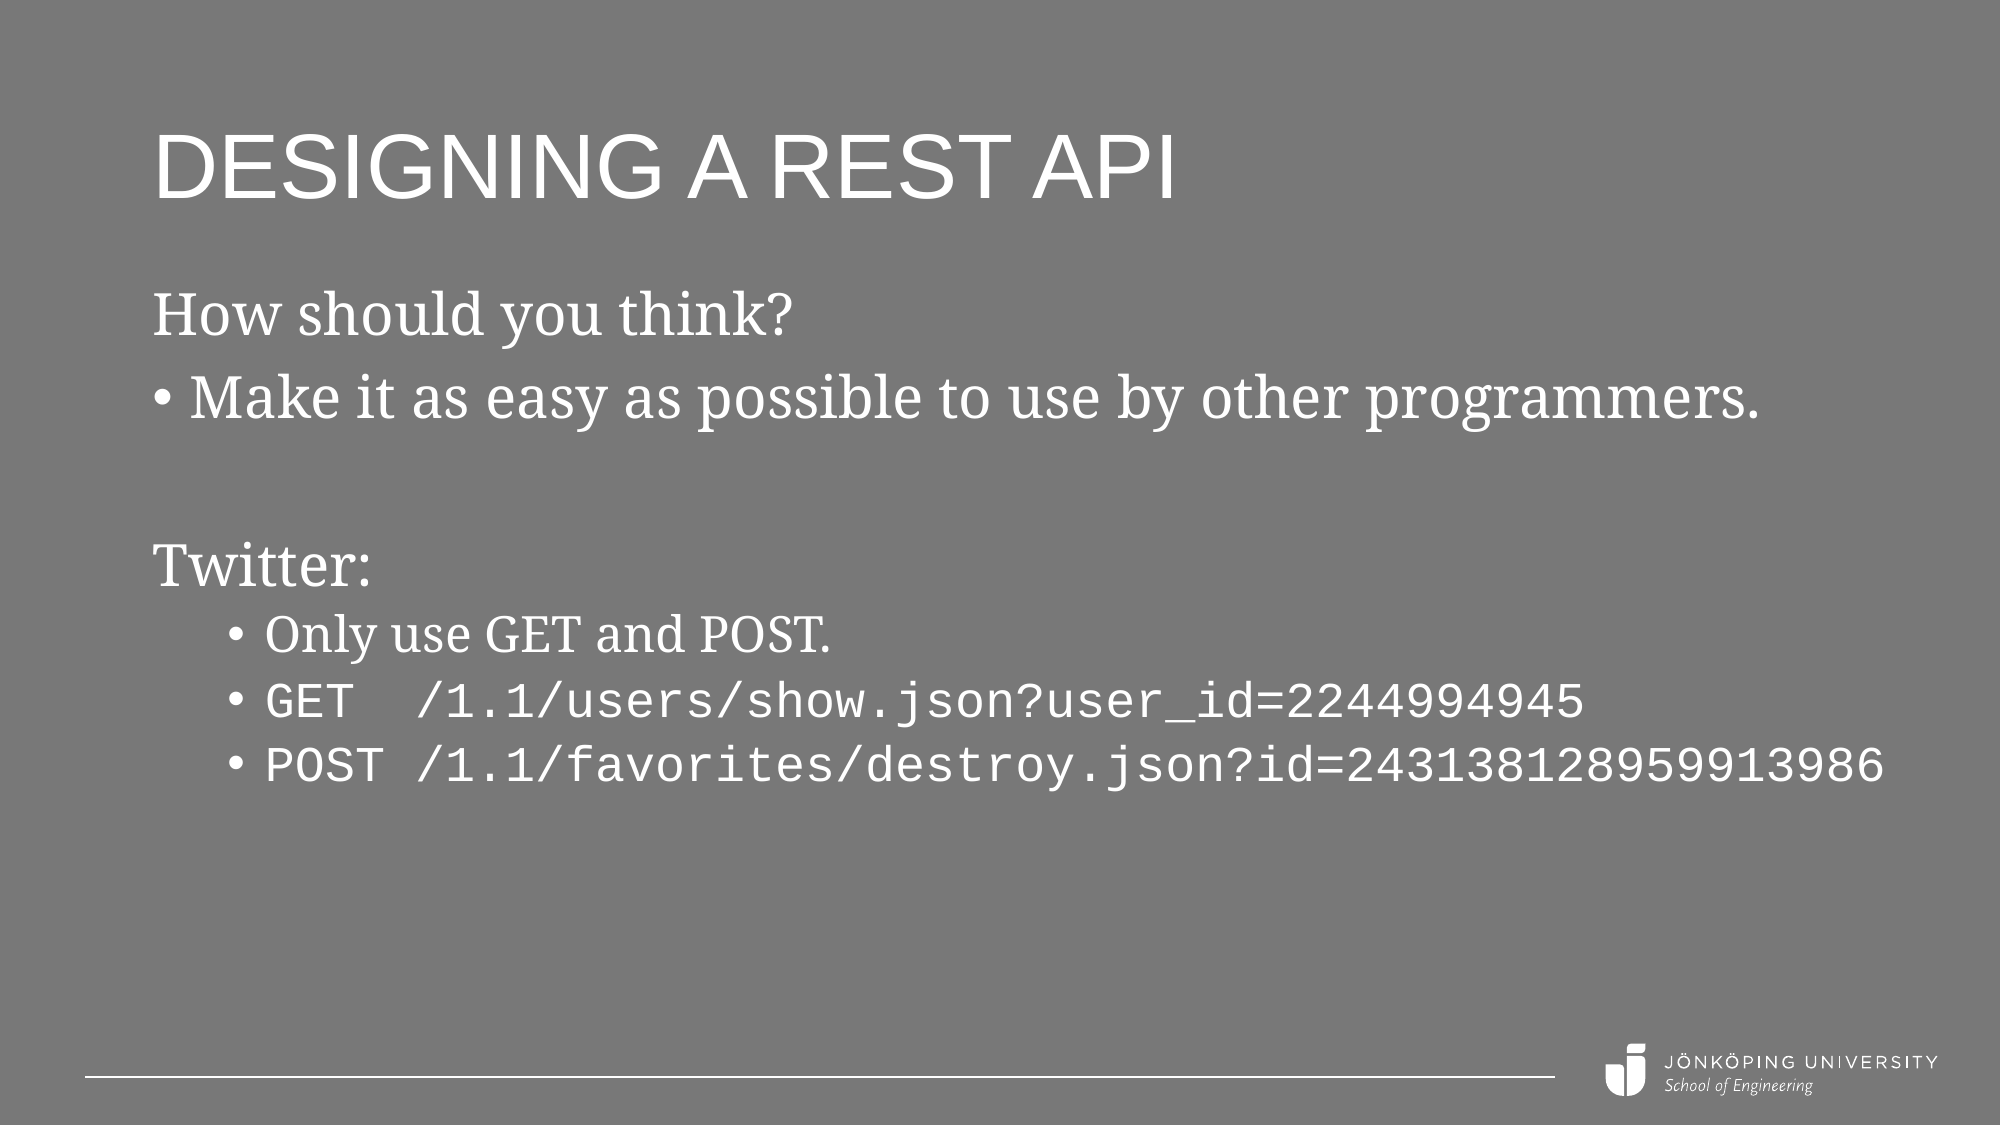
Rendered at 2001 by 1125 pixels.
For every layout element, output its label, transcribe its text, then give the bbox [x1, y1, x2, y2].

list How should you think? Make it as easy as possible to use by other programmers. Twitter: Only use GET and POST. GET /1.1/users/show.json?user_id=2244994945 POST /1.1/favorites/destroy.json?id=243138128959913986 [137, 277, 1917, 931]
title Designing a REST api [137, 59, 1863, 277]
